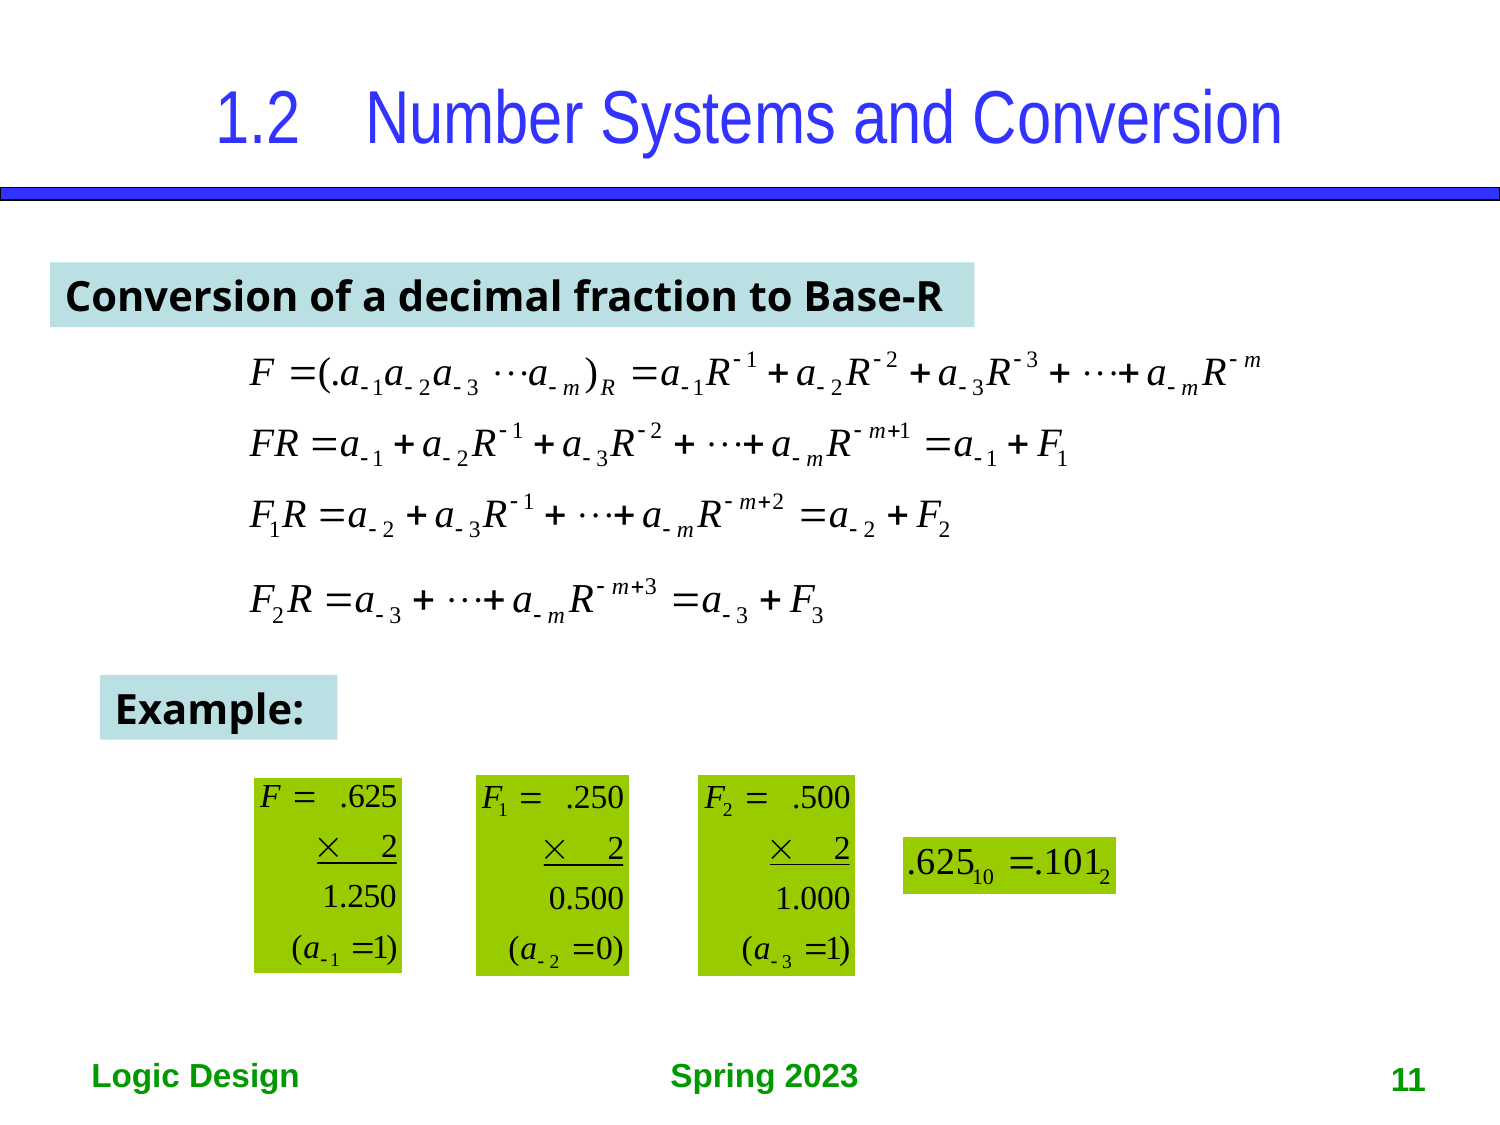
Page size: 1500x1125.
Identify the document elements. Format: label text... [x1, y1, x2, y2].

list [241, 483, 958, 548]
slide_number 11 [1352, 1034, 1465, 1107]
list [241, 341, 1271, 406]
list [241, 568, 831, 634]
text_box Example: [99, 675, 338, 740]
text_box Conversion of a decimal fraction to Base-R [50, 262, 975, 328]
title 1.2 Number Systems and Conversion [75, 66, 1425, 161]
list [241, 412, 1076, 477]
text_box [253, 774, 1117, 977]
